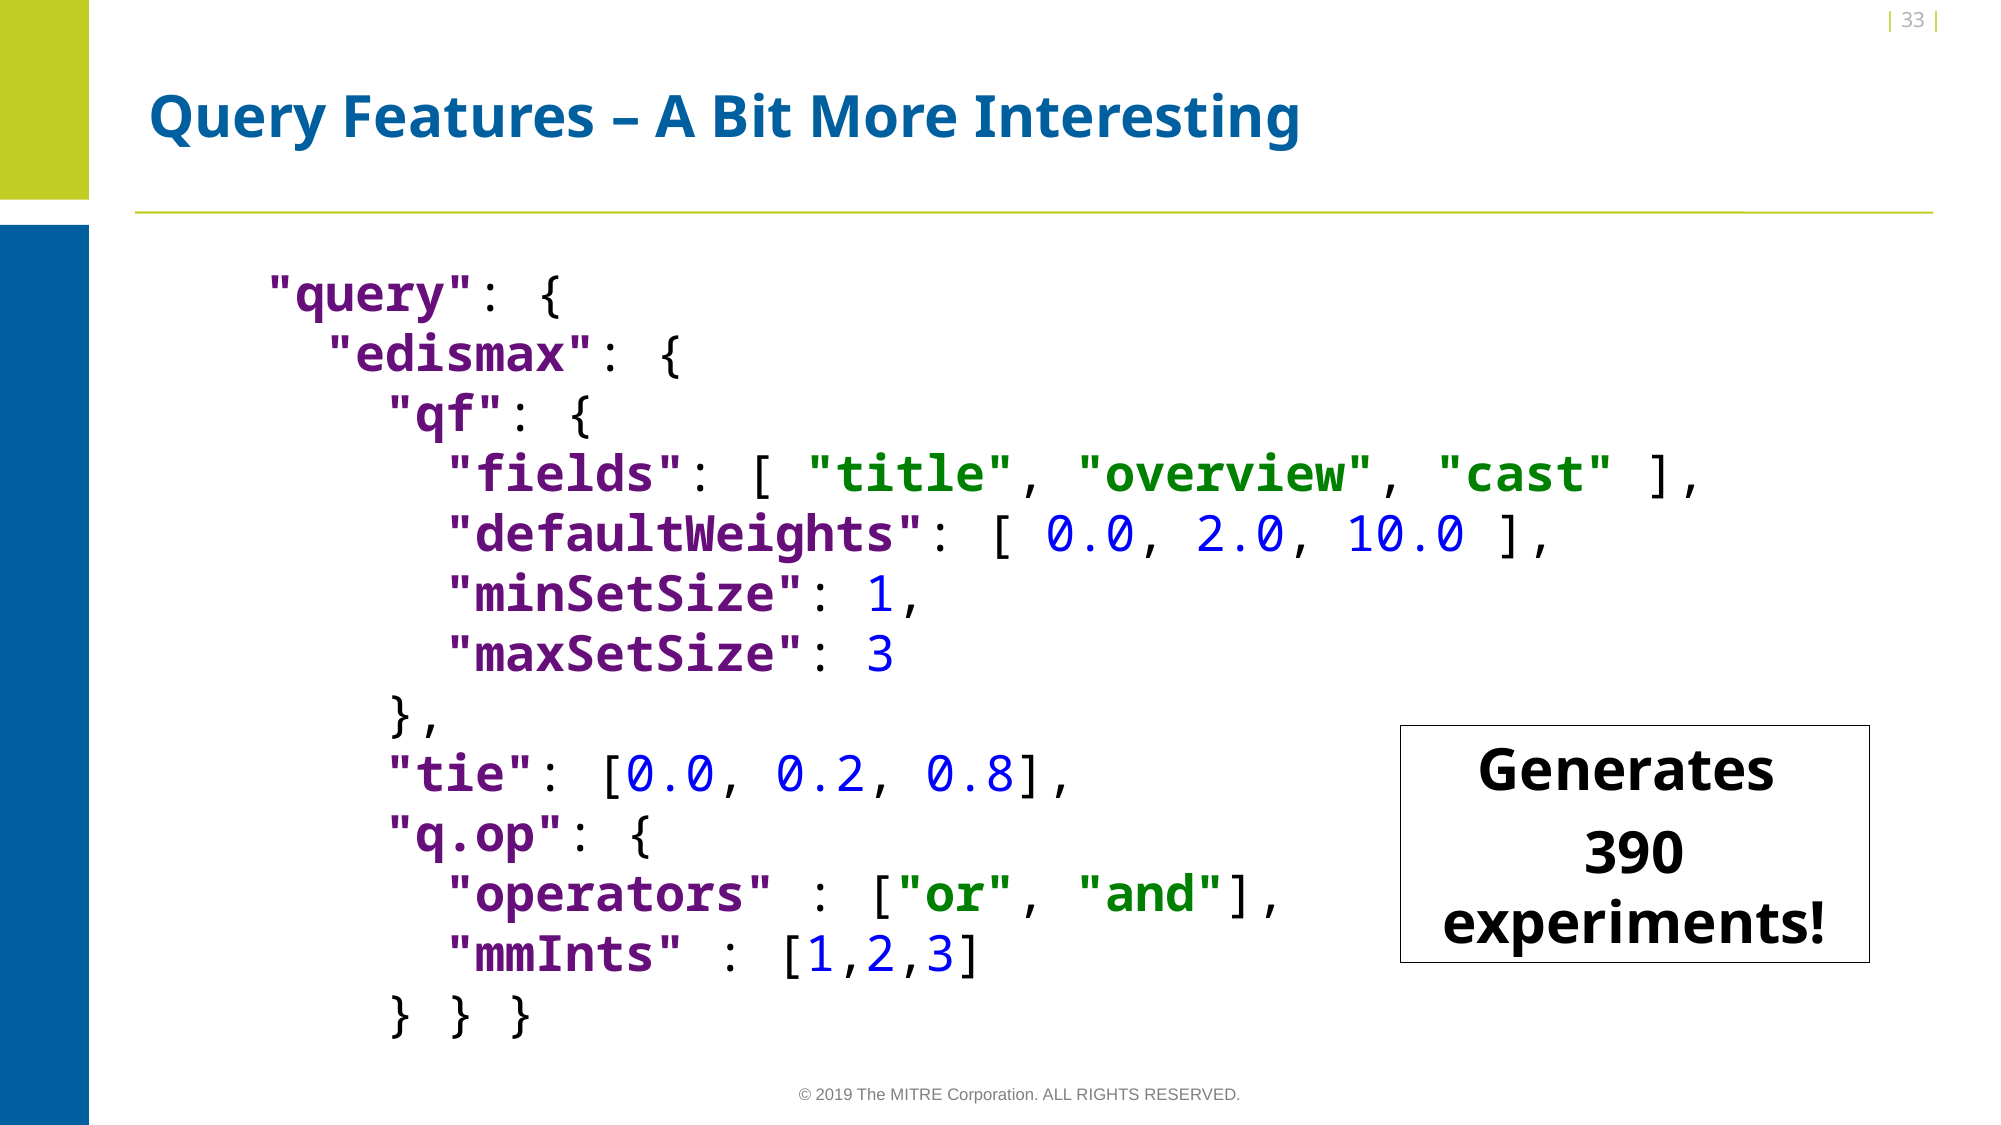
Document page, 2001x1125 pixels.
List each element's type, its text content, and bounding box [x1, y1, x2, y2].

text_box Generates 390 experiments! [1400, 725, 1870, 963]
text_box Query Features – A Bit More Interesting [133, 45, 1934, 188]
text_box | 31 | [1848, 12, 1957, 42]
text_box "query": { "edismax": { "qf": { "fields": [ "title", "overview", "cast" ], "defaultWeights": [ 0.0, 2.0, 10.0 ], "minSetSize": 1, "maxSetSize": 3 }, "tie": [0.0, 0.2, 0.8], "q.op": { "operators" : ["or", "and"], "mmInts" : [1,2,3] } } } [130, 253, 1748, 1049]
